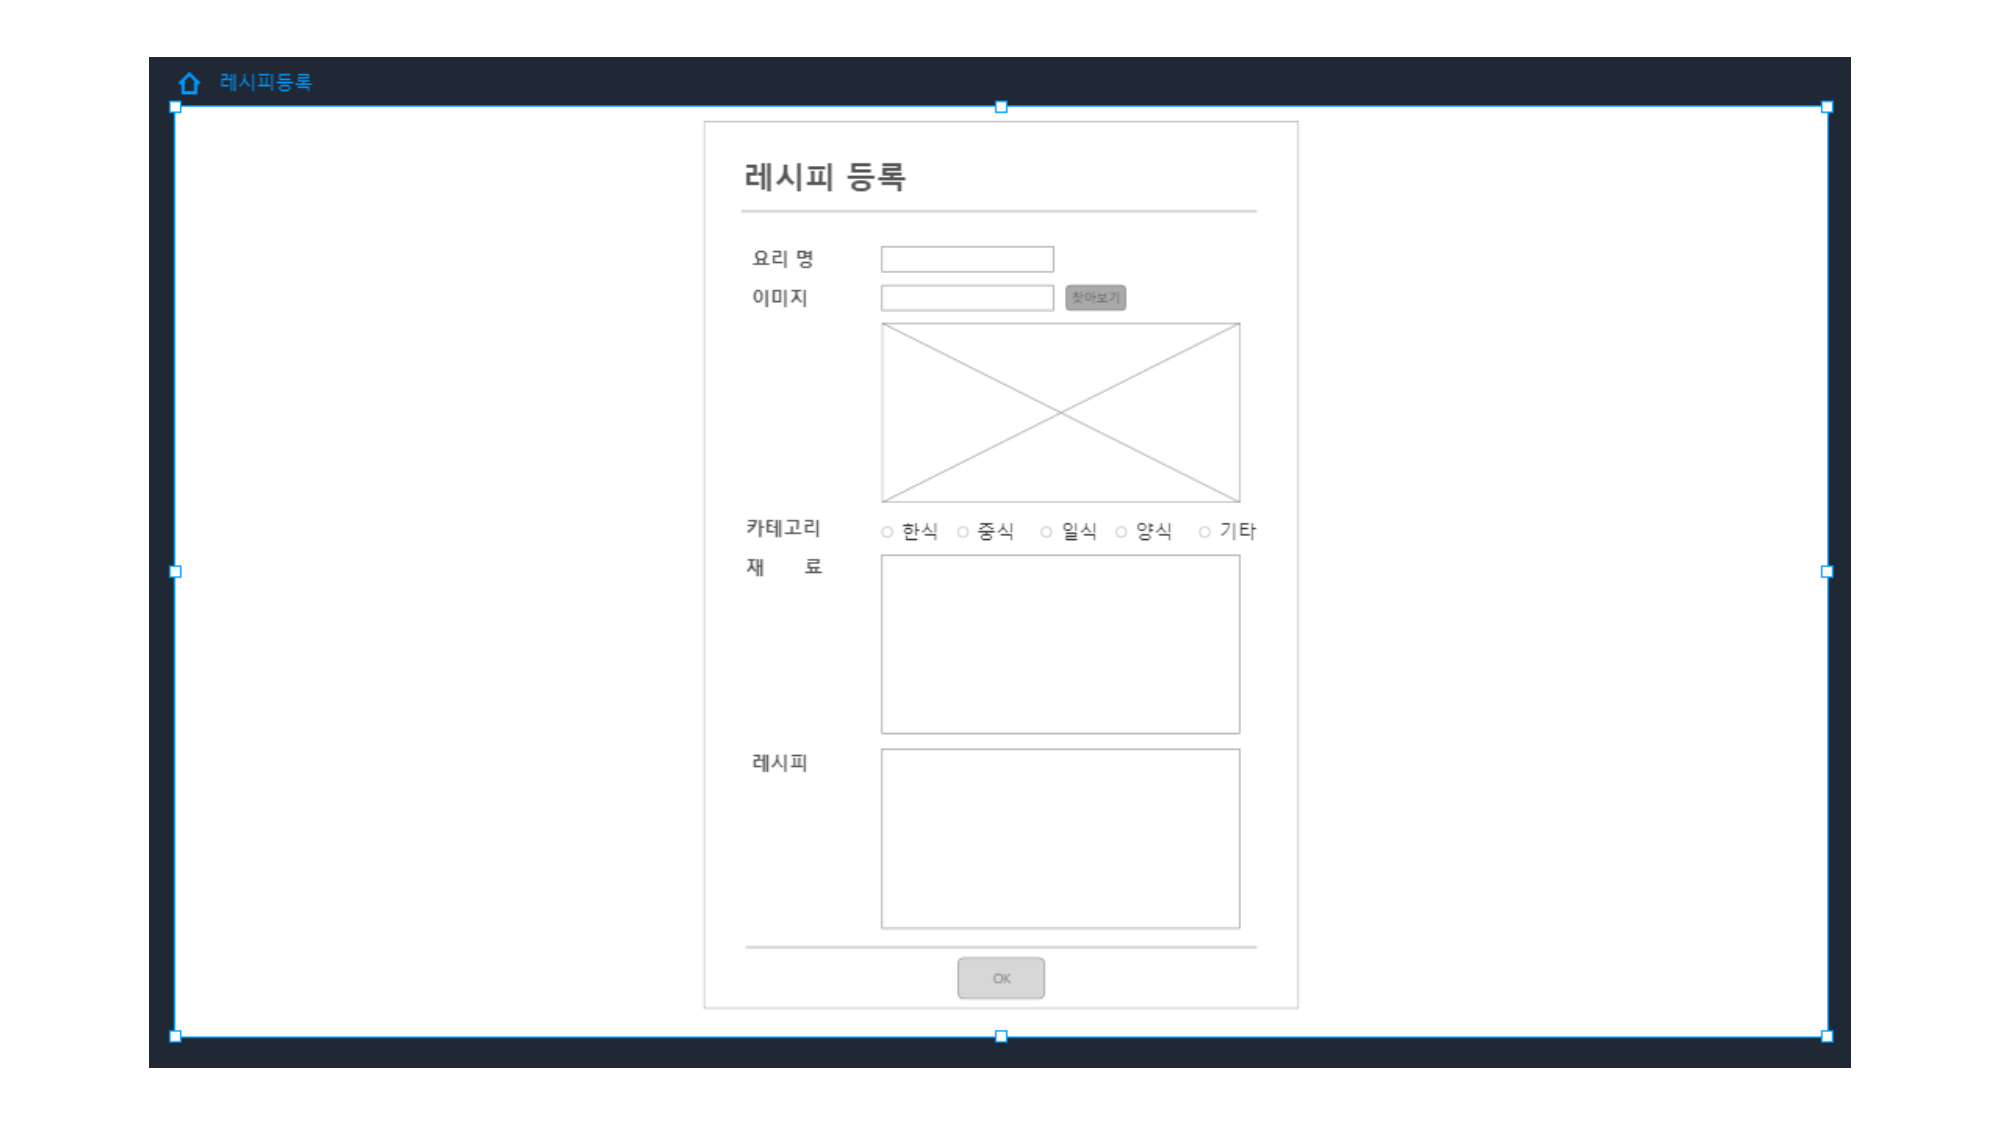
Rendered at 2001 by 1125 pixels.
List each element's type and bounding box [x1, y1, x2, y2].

picture [149, 57, 1851, 1068]
